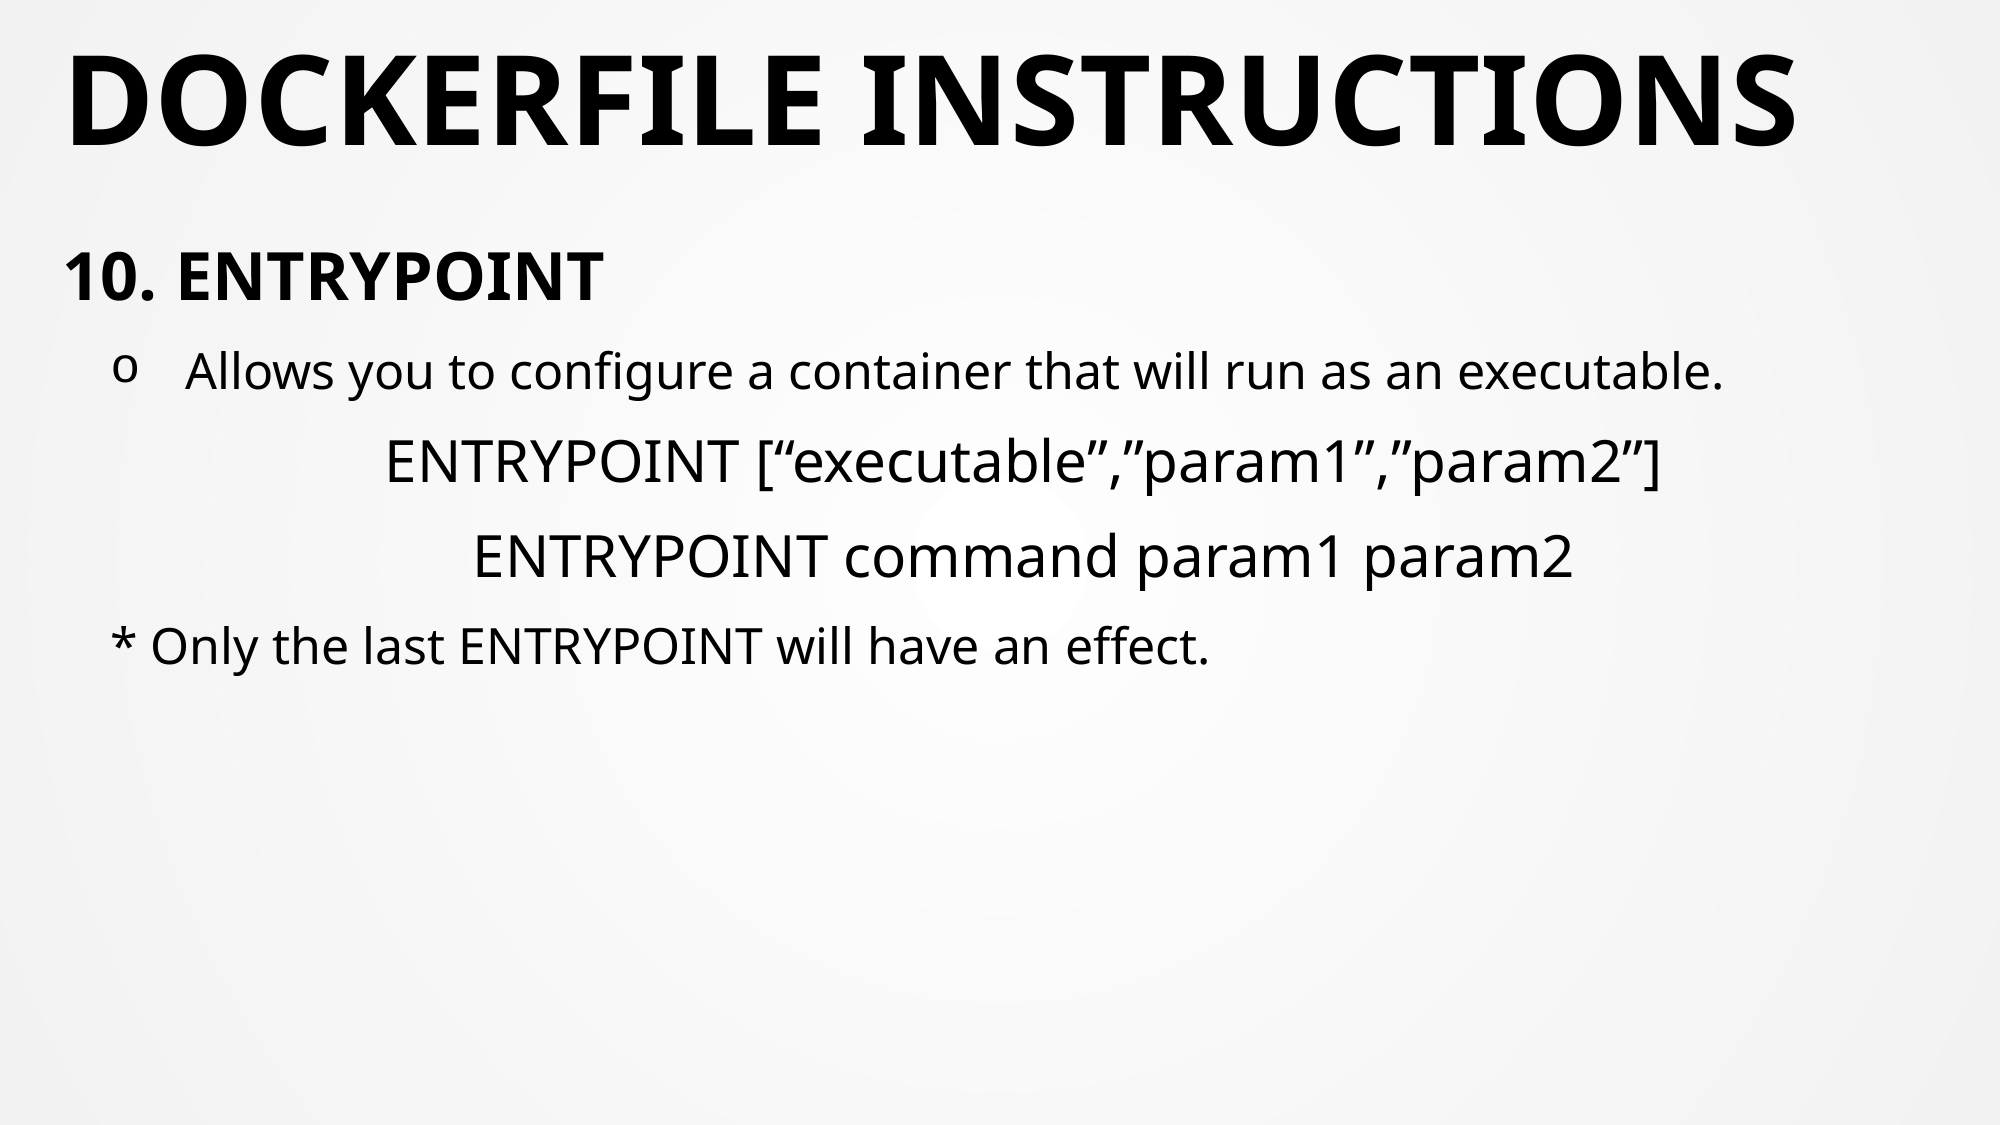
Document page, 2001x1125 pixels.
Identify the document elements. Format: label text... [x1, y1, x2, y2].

list ENTRYPOINT Allows you to configure a container that will run as an executable. ENTRYPOINT [“executable”,”param1”,”param2”] ENTRYPOINT command param1 param2 * Only the last ENTRYPOINT will have an effect. [62, 231, 1938, 1061]
title DOCKERFILE INSTRUCTIONS [62, 0, 1938, 167]
